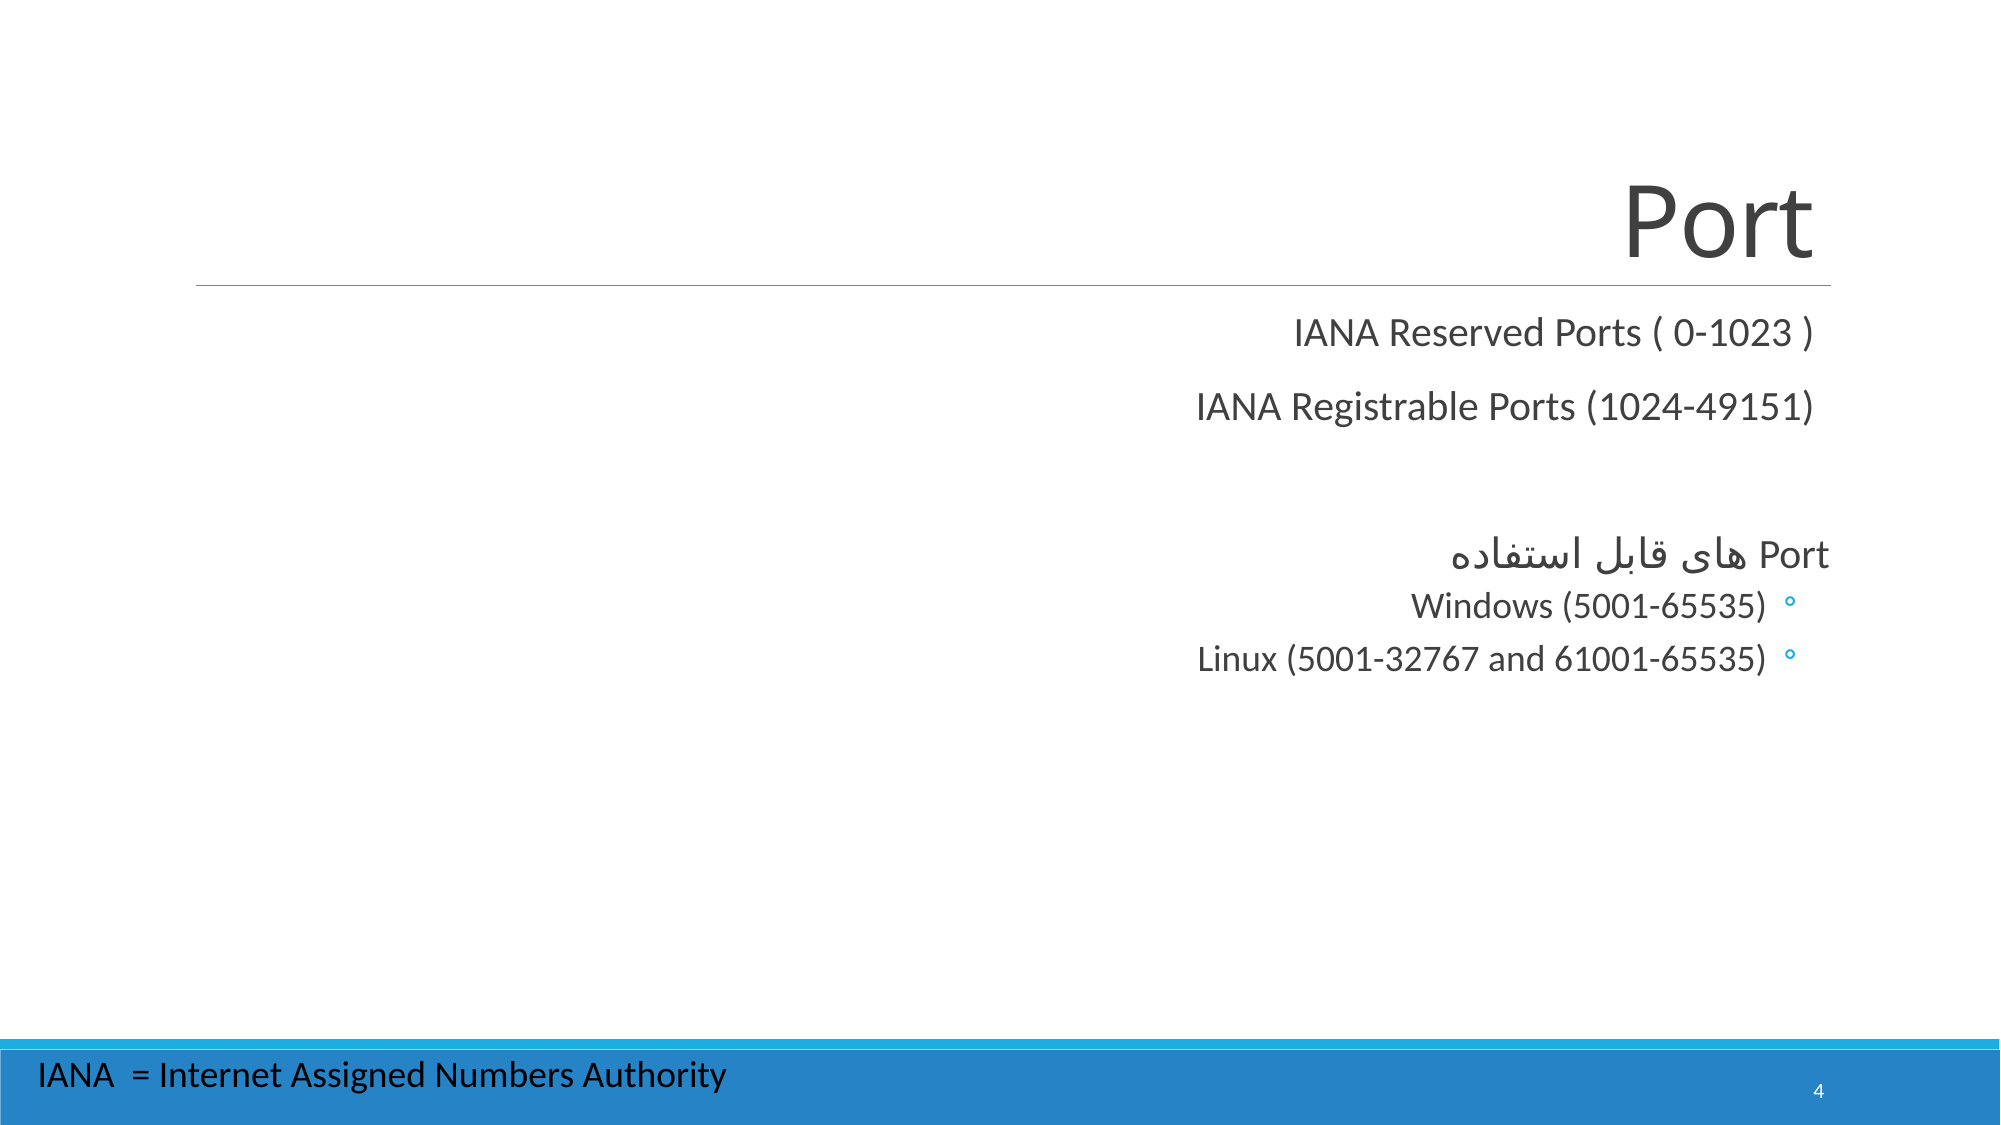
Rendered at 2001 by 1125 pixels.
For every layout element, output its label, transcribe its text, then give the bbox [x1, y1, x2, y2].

list IANA Reserved Ports ( 0-1023 ) IANA Registrable Ports (1024-49151) Port های قابل استفاده Windows (5001-65535) Linux (5001-32767 and 61001-65535) [180, 302, 1830, 963]
slide_number 4 [1624, 1059, 1840, 1120]
text_box IANA = Internet Assigned Numbers Authority [22, 1042, 743, 1103]
title Port [180, 47, 1830, 285]
